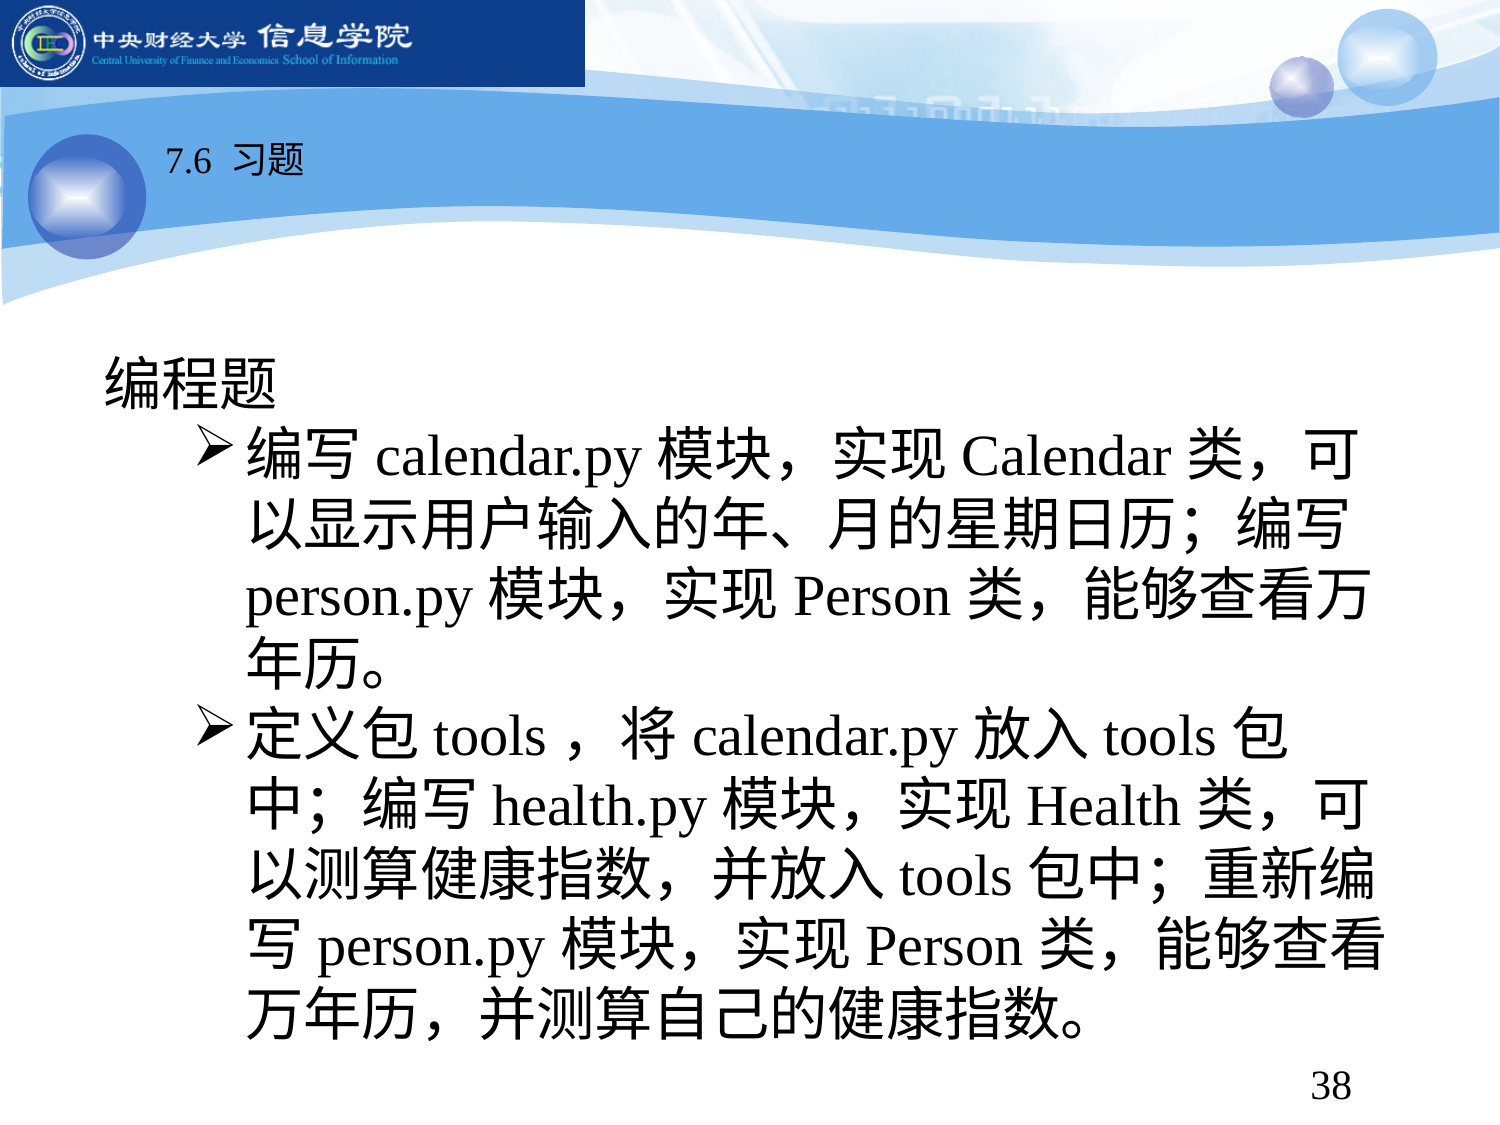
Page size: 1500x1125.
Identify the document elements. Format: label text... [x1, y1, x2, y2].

title 7.6 习题 [150, 112, 1363, 205]
picture [0, 0, 1500, 197]
list 编程题 编写calendar.py模块，实现Calendar类，可以显示用户输入的年、月的星期日历；编写person.py模块，实现Person类，能够查看万年历。 定义包tools，将calendar.py放入tools包中；编写health.py模块，实现Health类，可以测算健康指数，并放入tools包中；重新编写person.py模块，实现Person类，能够查看万年历，并测算自己的健康指数。 [88, 339, 1419, 1032]
